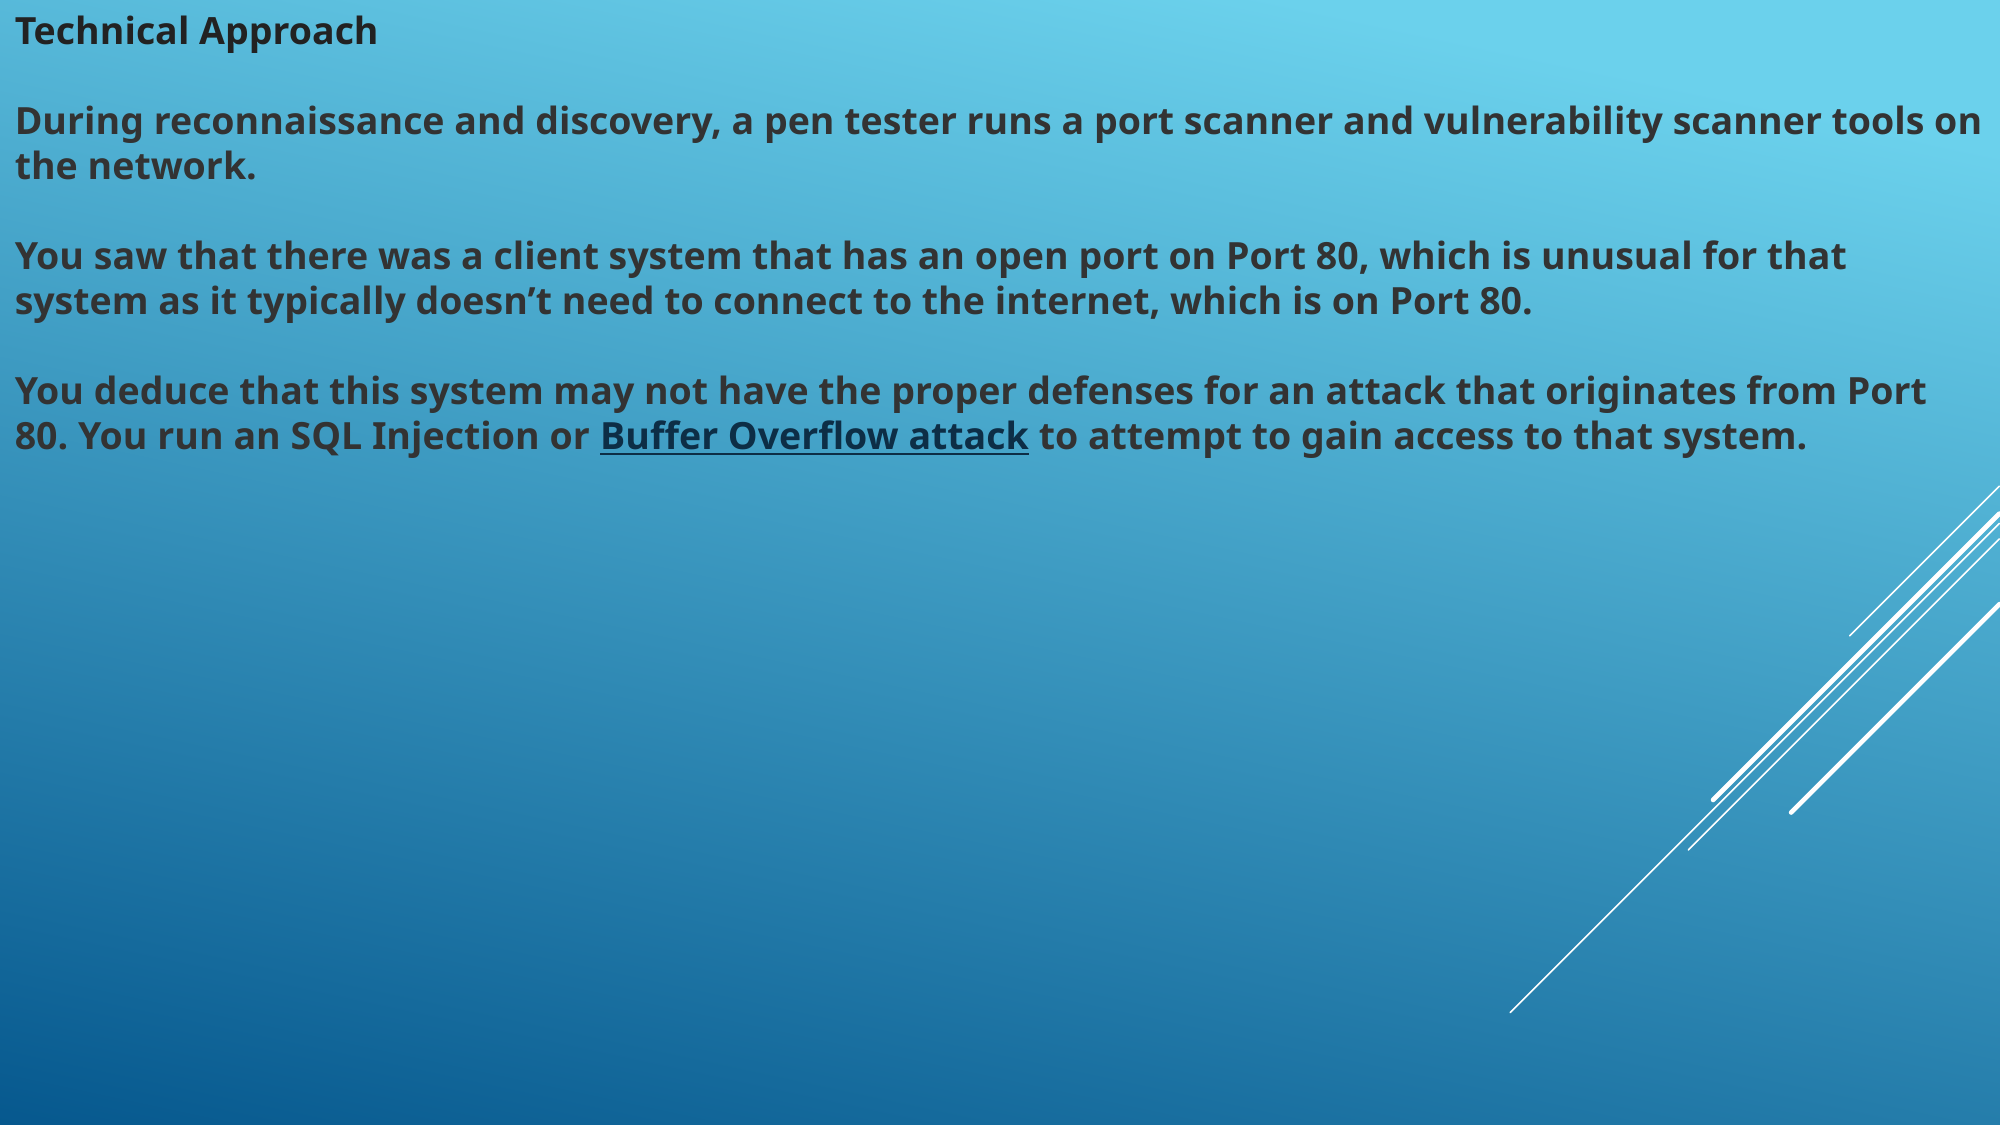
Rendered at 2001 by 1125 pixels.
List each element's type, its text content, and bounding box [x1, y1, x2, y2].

text_box Technical Approach During reconnaissance and discovery, a pen tester runs a port scanner and vulnerability scanner tools on the network. You saw that there was a client system that has an open port on Port 80, which is unusual for that system as it typically doesn’t need to connect to the internet, which is on Port 80. You deduce that this system may not have the proper defenses for an attack that originates from Port 80. You run an SQL Injection or Buffer Overflow attack to attempt to gain access to that system. [0, 0, 2000, 471]
